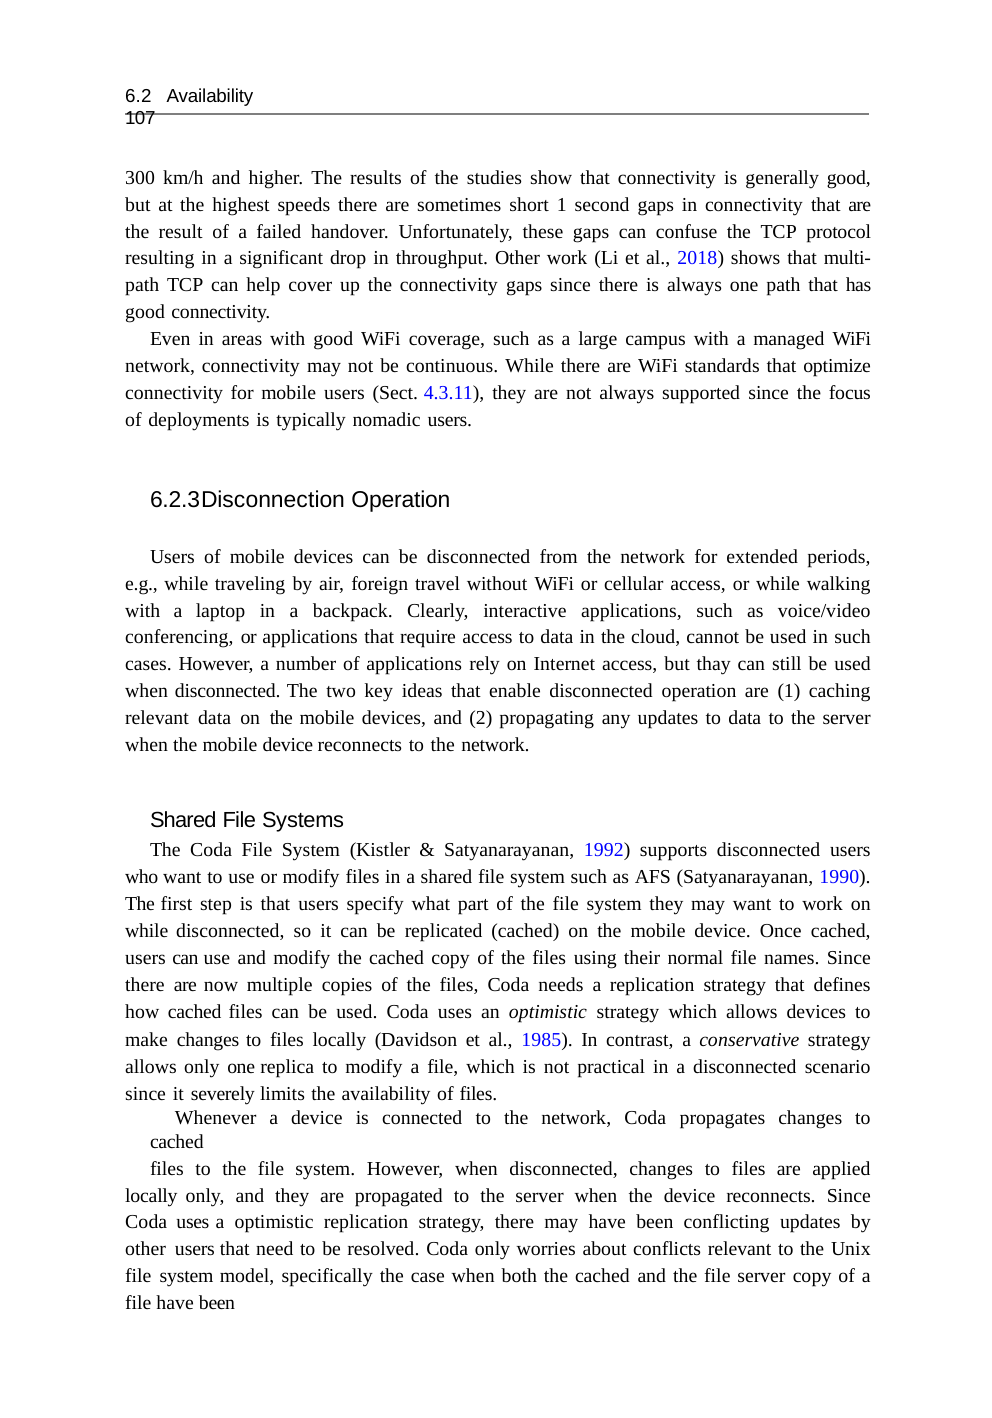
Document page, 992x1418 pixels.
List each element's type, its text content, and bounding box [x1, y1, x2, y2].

text_box 6.2 Availability 107 300 km/h and higher. The results of the studies show that connectivity is generally good, but at the highest speeds there are sometimes short 1 second gaps in connectivity that are the result of a failed handover. Unfortunately, these gaps can confuse the TCP protocol resulting in a significant drop in throughput. Other work (Li et al., 2018) shows that multi- path TCP can help cover up the connectivity gaps since there is always one path that has good connectivity. Even in areas with good WiFi coverage, such as a large campus with a managed WiFi network, connectivity may not be continuous. While there are WiFi standards that optimize connectivity for mobile users (Sect. 4.3.11), they are not always supported since the focus of deployments is typically nomadic users. 6.2.3 Disconnection Operation Users of mobile devices can be disconnected from the network for extended periods, e.g., while traveling by air, foreign travel without WiFi or cellular access, or while walking with a laptop in a backpack. Clearly, interactive applications, such as voice/video conferencing, or applications that require access to data in the cloud, cannot be used in such cases. However, a number of applications rely on Internet access, but thay can still be used when disconnected. The two key ideas that enable disconnected operation are (1) caching relevant data on the mobile devices, and (2) propagating any updates to data to the server when the mobile device reconnects to the network. Shared File Systems The Coda File System (Kistler & Satyanarayanan, 1992) supports disconnected users who want to use or modify files in a shared file system such as AFS (Satyanarayanan, 1990). The first step is that users specify what part of the file system they may want to work on while disconnected, so it can be replicated (cached) on the mobile device. Once cached, users can use and modify the cached copy of the files using their normal file names. Since there are now multiple copies of the files, Coda needs a replication strategy that defines how cached files can be used. Coda uses an optimistic strategy which allows devices to make changes to files locally (Davidson et al., 1985). In contrast, a conservative strategy allows only one replica to modify a file, which is not practical in a disconnected scenario since it severely limits the availability of files. Whenever a device is connected to the network, Coda propagates changes to cached files to the file system. However, when disconnected, changes to files are applied locally only, and they are propagated to the server when the device reconnects. Since Coda uses a optimistic replication strategy, there may have been conflicting updates by other users that need to be resolved. Coda only worries about conflicts relevant to the Unix file system model, specifically the case when both the cached and the file server copy of a file have been [123, 81, 872, 1314]
